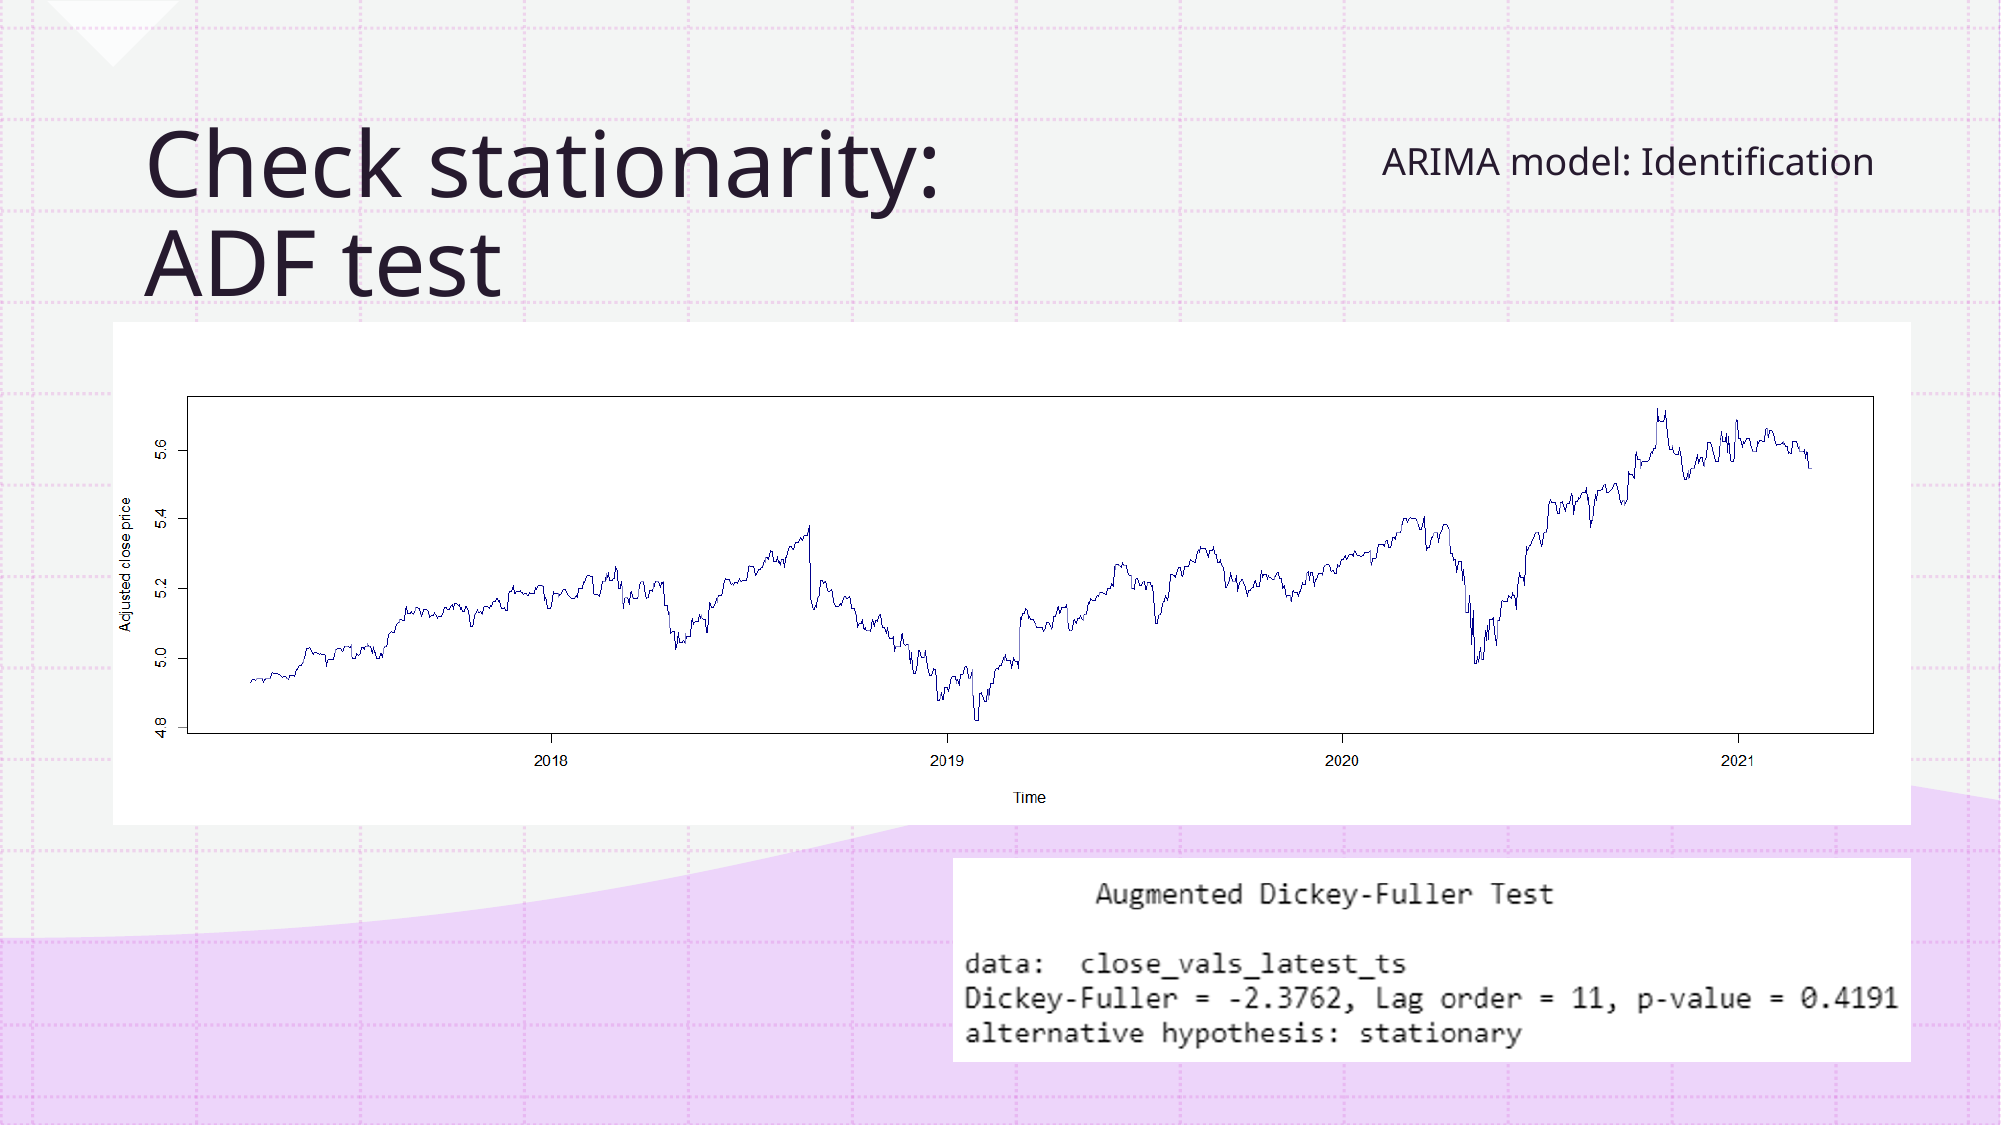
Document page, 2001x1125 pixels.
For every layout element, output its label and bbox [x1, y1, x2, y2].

text_box [0, 0, 2000, 1125]
picture [113, 322, 1911, 825]
picture [953, 858, 1911, 1062]
